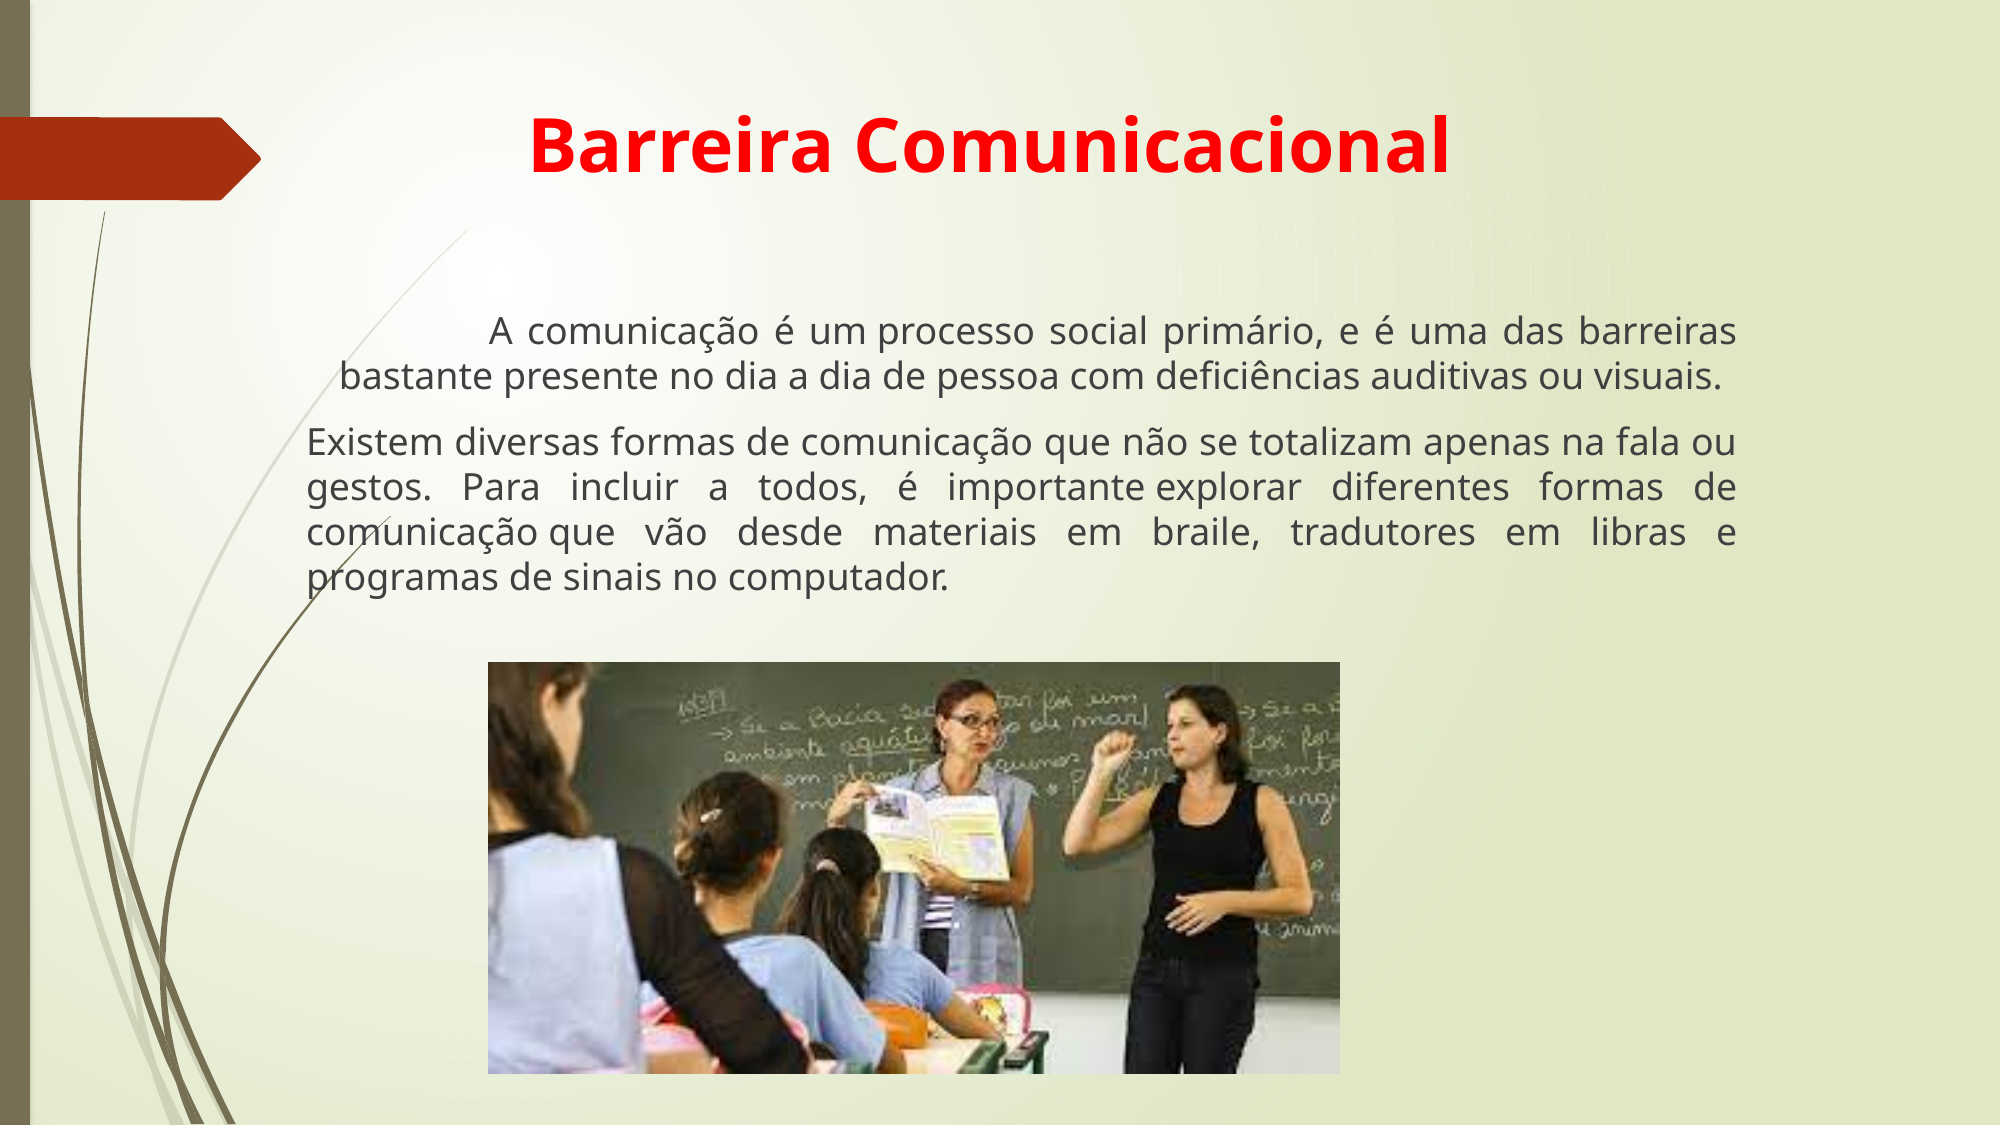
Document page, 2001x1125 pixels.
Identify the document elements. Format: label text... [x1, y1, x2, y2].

picture [487, 662, 1340, 1074]
title Barreira Comunicacional [269, 89, 1731, 300]
list A comunicação é um processo social primário, e é uma das barreiras bastante presente no dia a dia de pessoa com deficiências auditivas ou visuais. Existem diversas formas de comunicação que não se totalizam apenas na fala ou gestos. Para incluir a todos, é importante explorar diferentes formas de comunicação que vão desde materiais em braile, tradutores em libras e programas de sinais no computador. [290, 299, 1754, 920]
